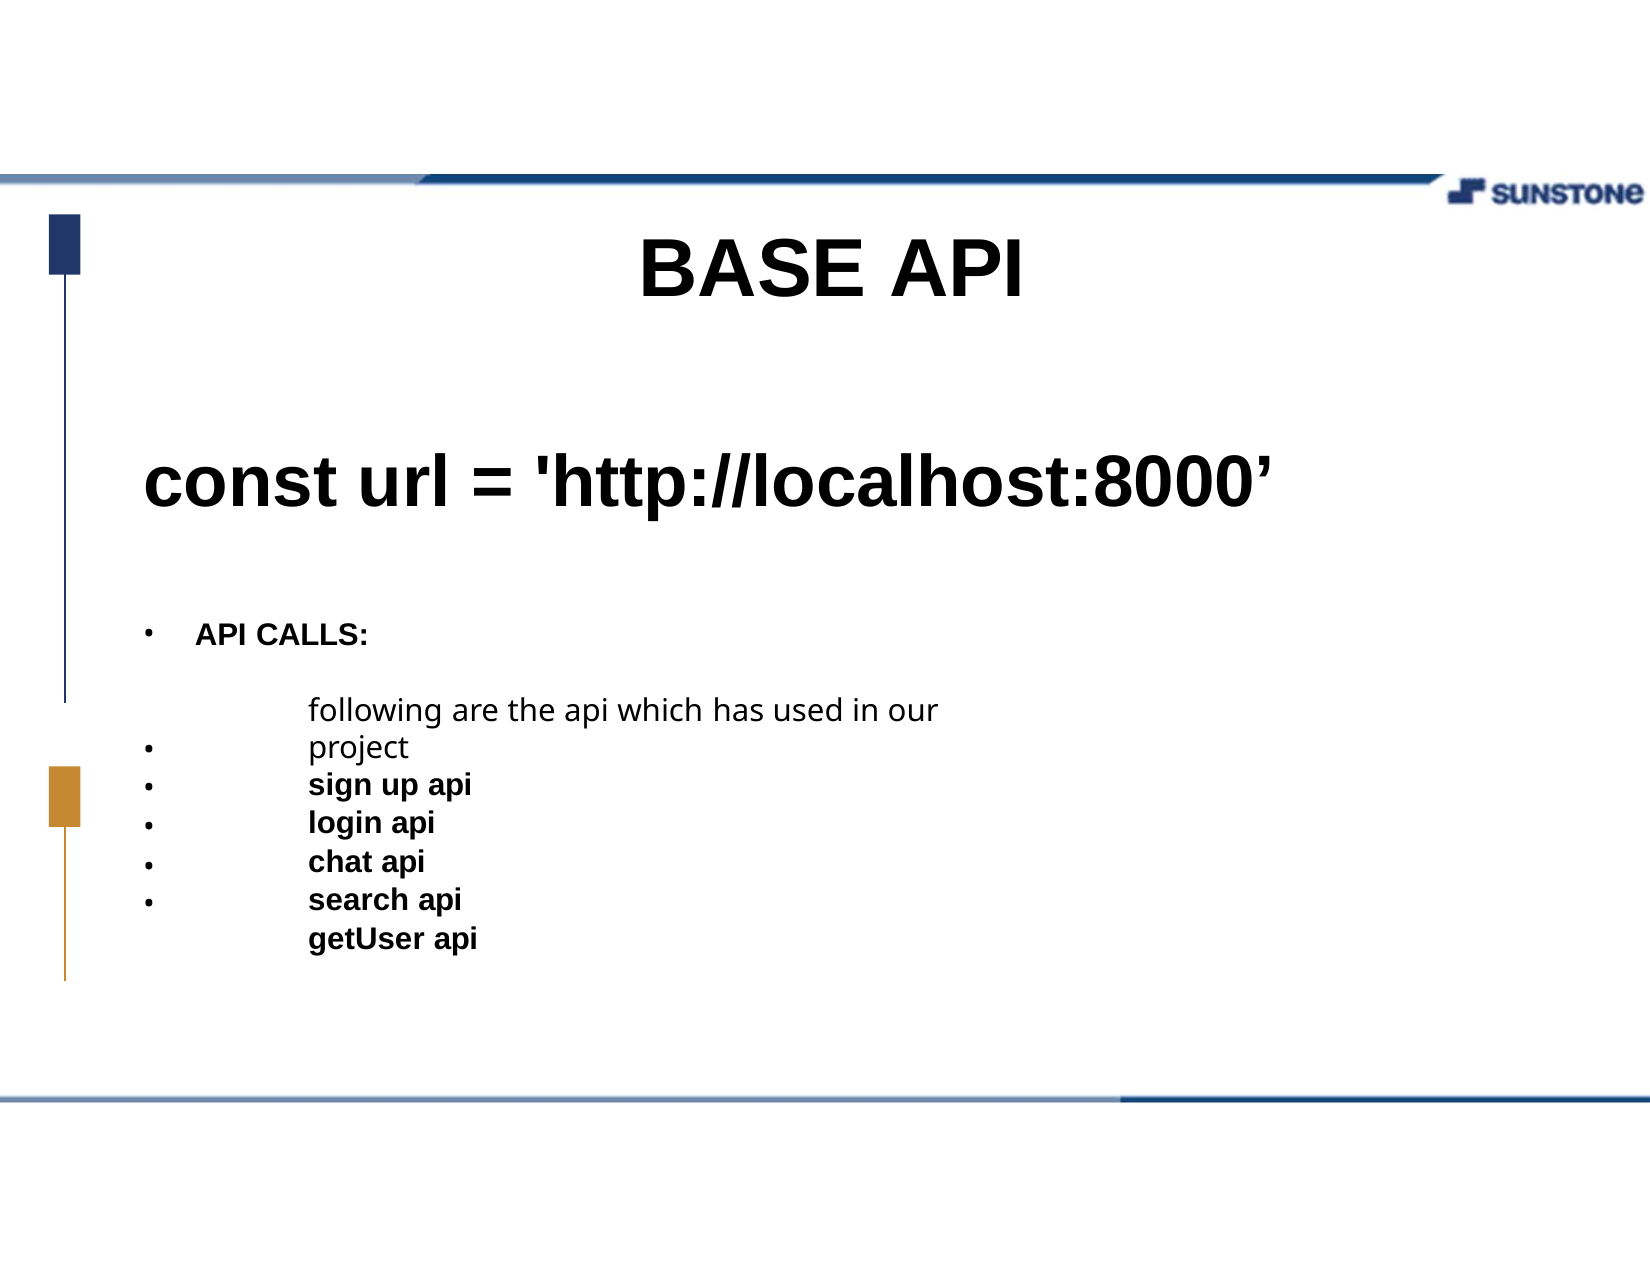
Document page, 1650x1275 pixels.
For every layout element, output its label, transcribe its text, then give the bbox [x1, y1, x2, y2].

picture [0, 172, 1650, 1103]
text_box const url = 'http://localhost:8000’ [141, 431, 1276, 522]
text_box • • • • • [141, 727, 157, 921]
title BASE API [49, 202, 1601, 428]
text_box API CALLS: [141, 611, 372, 652]
text_box following are the api which has used in our project sign up api login api chat api search api getUser api [306, 688, 1007, 956]
